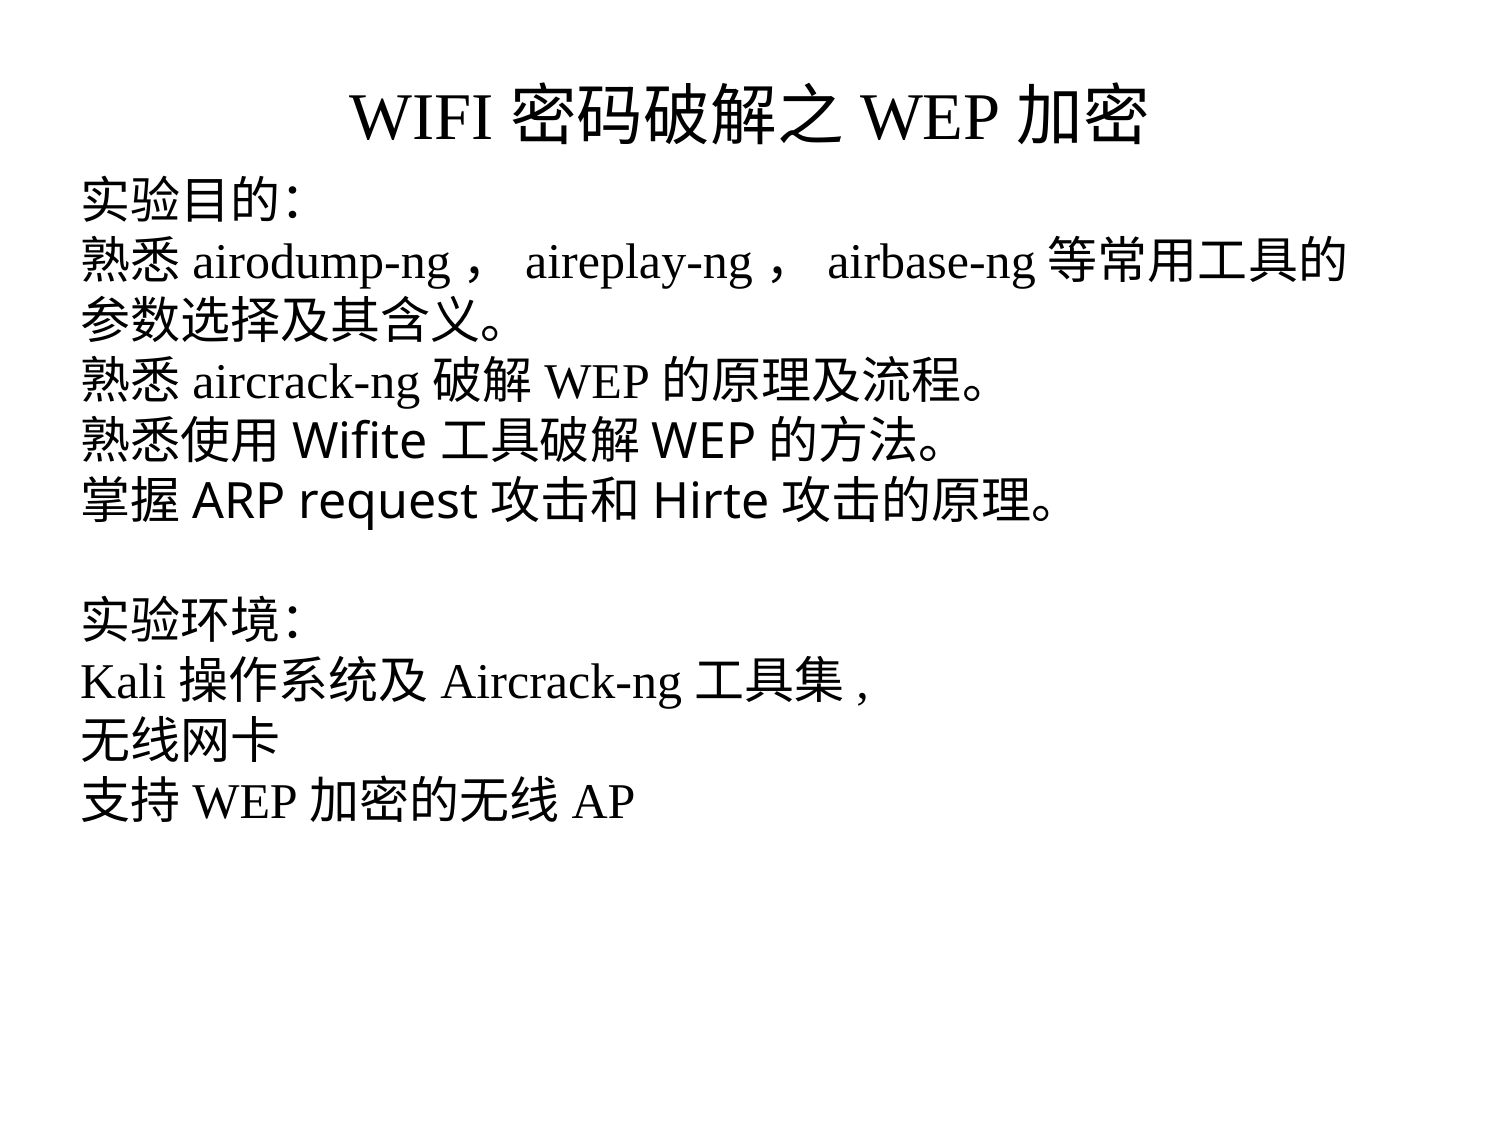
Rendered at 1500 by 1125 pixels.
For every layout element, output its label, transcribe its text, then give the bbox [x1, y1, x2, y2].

title WIFI密码破解之WEP加密 [65, 47, 1435, 162]
text_box 实验目的： 熟悉airodump-ng，aireplay-ng，airbase-ng等常用工具的参数选择及其含义。 熟悉aircrack-ng破解WEP的原理及流程。 熟悉使用Wifite工具破解WEP的方法。 掌握ARP request攻击和Hirte攻击的原理。 实验环境： Kali操作系统及Aircrack-ng工具集, 无线网卡 支持WEP加密的无线AP [65, 161, 1400, 897]
